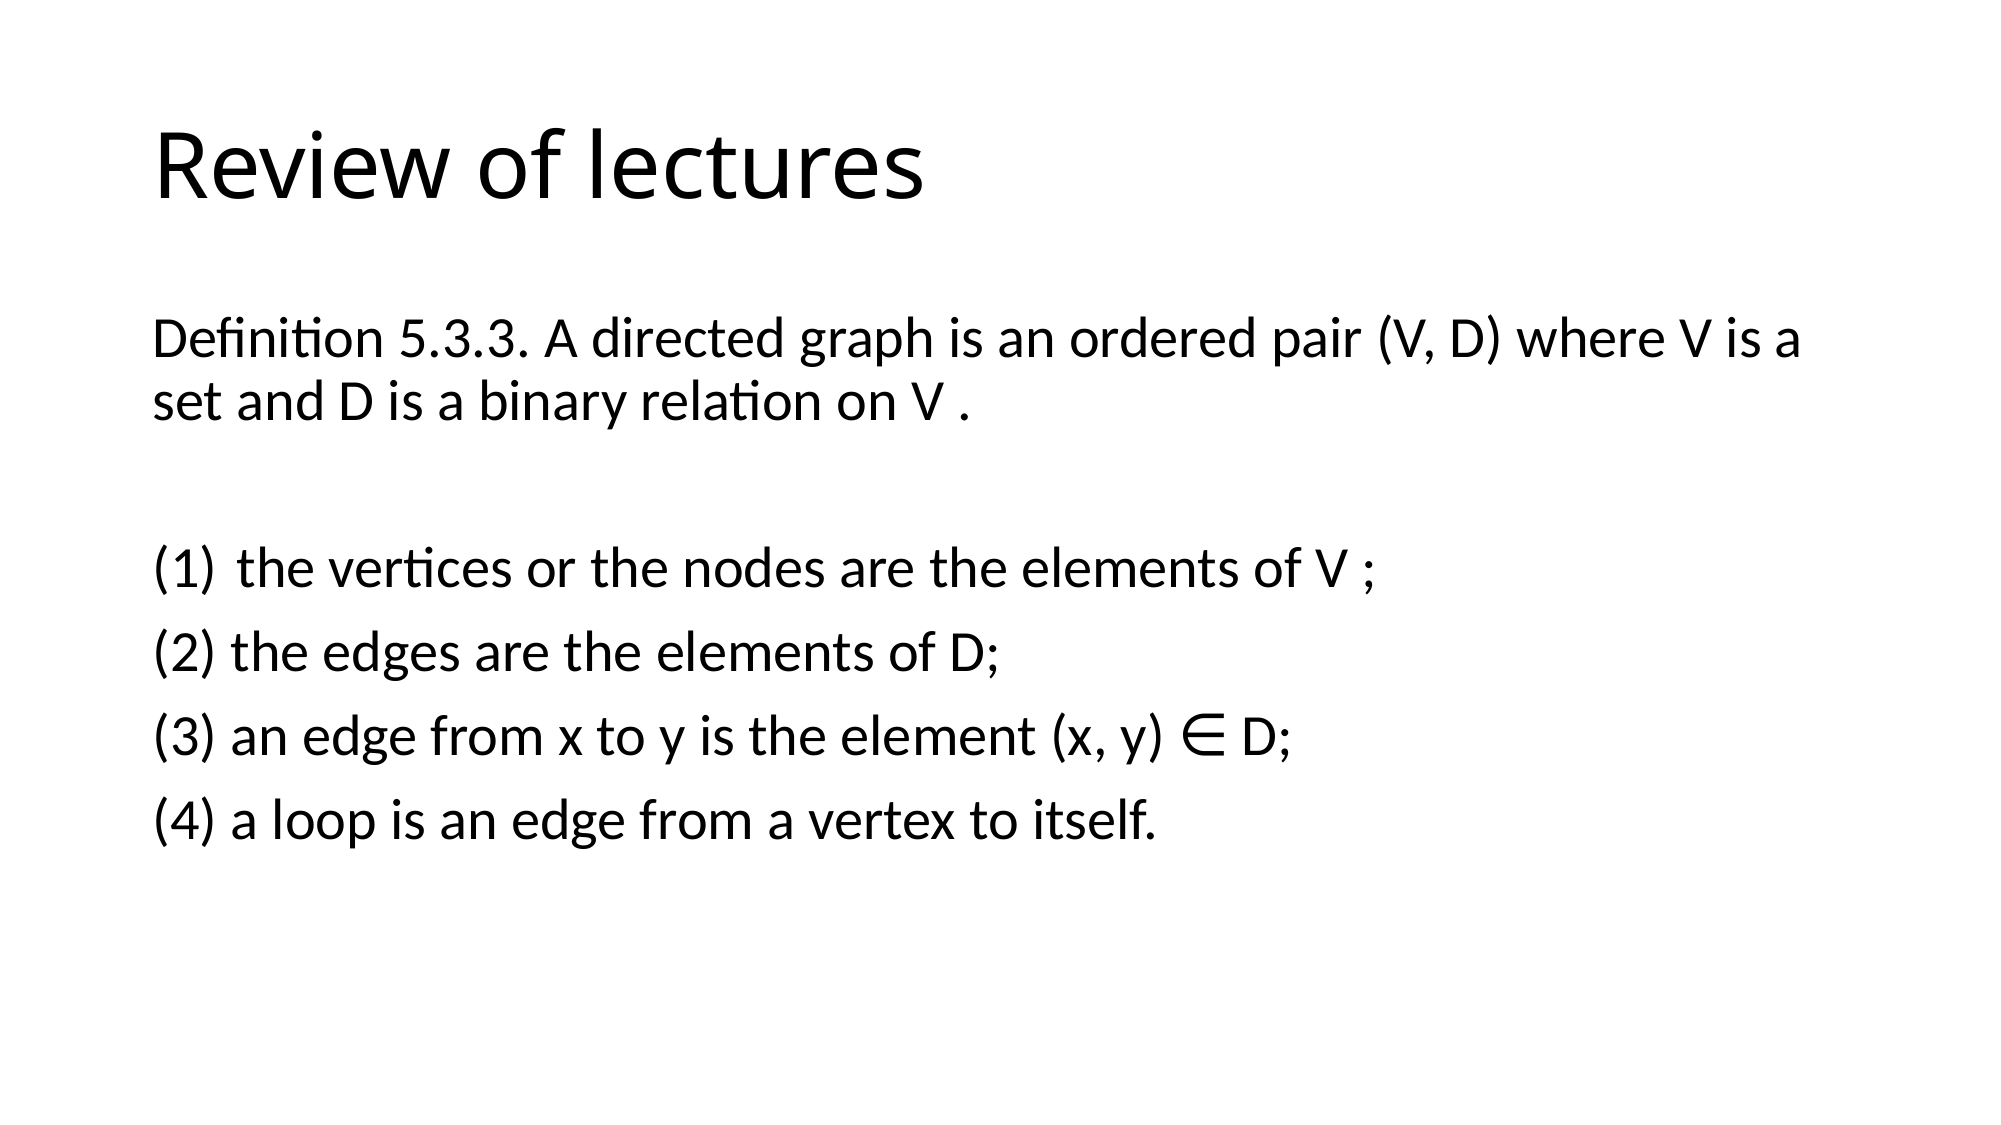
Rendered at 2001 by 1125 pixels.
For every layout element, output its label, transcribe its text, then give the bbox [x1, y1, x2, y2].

list Definition 5.3.3. A directed graph is an ordered pair (V, D) where V is a set and D is a binary relation on V . the vertices or the nodes are the elements of V ; (2) the edges are the elements of D; (3) an edge from x to y is the element (x, y) ∈ D; (4) a loop is an edge from a vertex to itself. [137, 299, 1863, 1014]
title Review of lectures [137, 59, 1863, 278]
